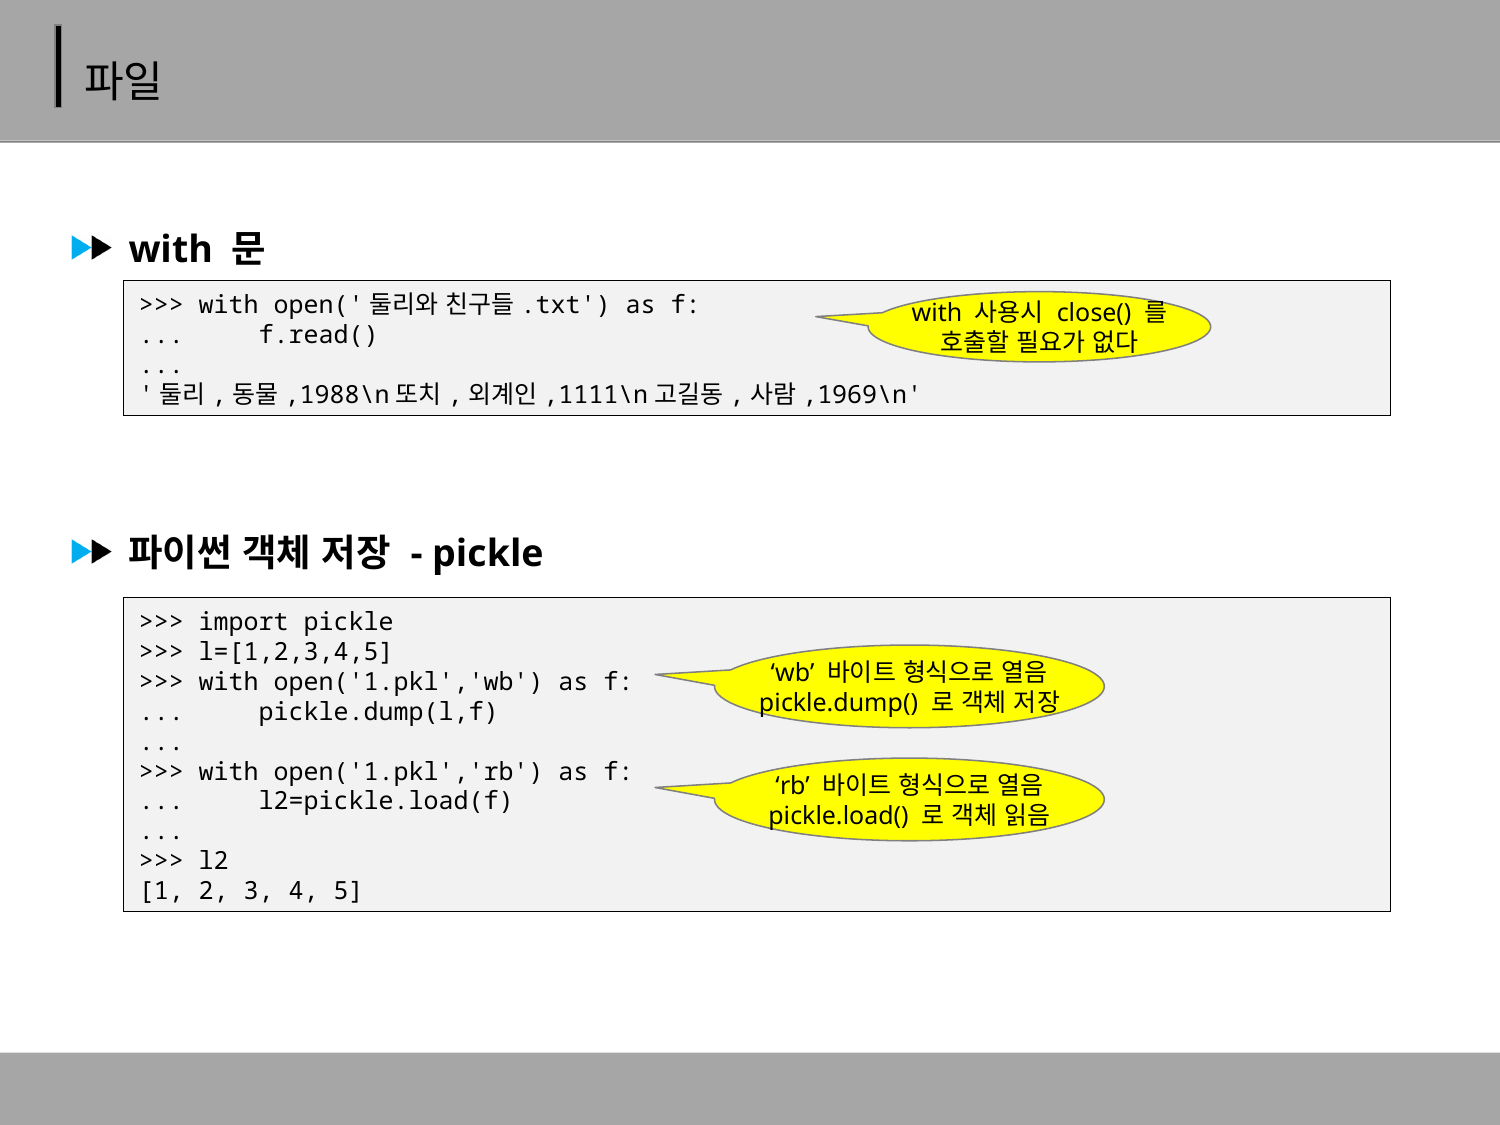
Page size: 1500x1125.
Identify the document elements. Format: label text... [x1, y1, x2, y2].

text_box with 사용시 close() 를 호출할 필요가 없다 [815, 291, 1211, 362]
text_box ‘rb’ 바이트 형식으로 열음 pickle.load() 로 객체 읽음 [655, 758, 1105, 841]
text_box >>> import pickle >>> l=[1,2,3,4,5] >>> with open('1.pkl','wb') as f: ... pickle.dump(l,f) ... >>> with open('1.pkl','rb') as f: ... l2=pickle.load(f) ... >>> l2 [1, 2, 3, 4, 5] [123, 597, 1391, 912]
title 파일 [69, 20, 1364, 114]
list with 문 파이썬 객체 저장 - pickle [55, 172, 1447, 946]
text_box ‘wb’ 바이트 형식으로 열음 pickle.dump() 로 객체 저장 [655, 645, 1105, 728]
picture [70, 234, 113, 261]
picture [70, 538, 113, 565]
text_box >>> with open('둘리와 친구들.txt') as f: ... f.read() ... '둘리,동물,1988\n또치,외계인,1111\n고길동,사람,1969\n' [123, 280, 1391, 416]
